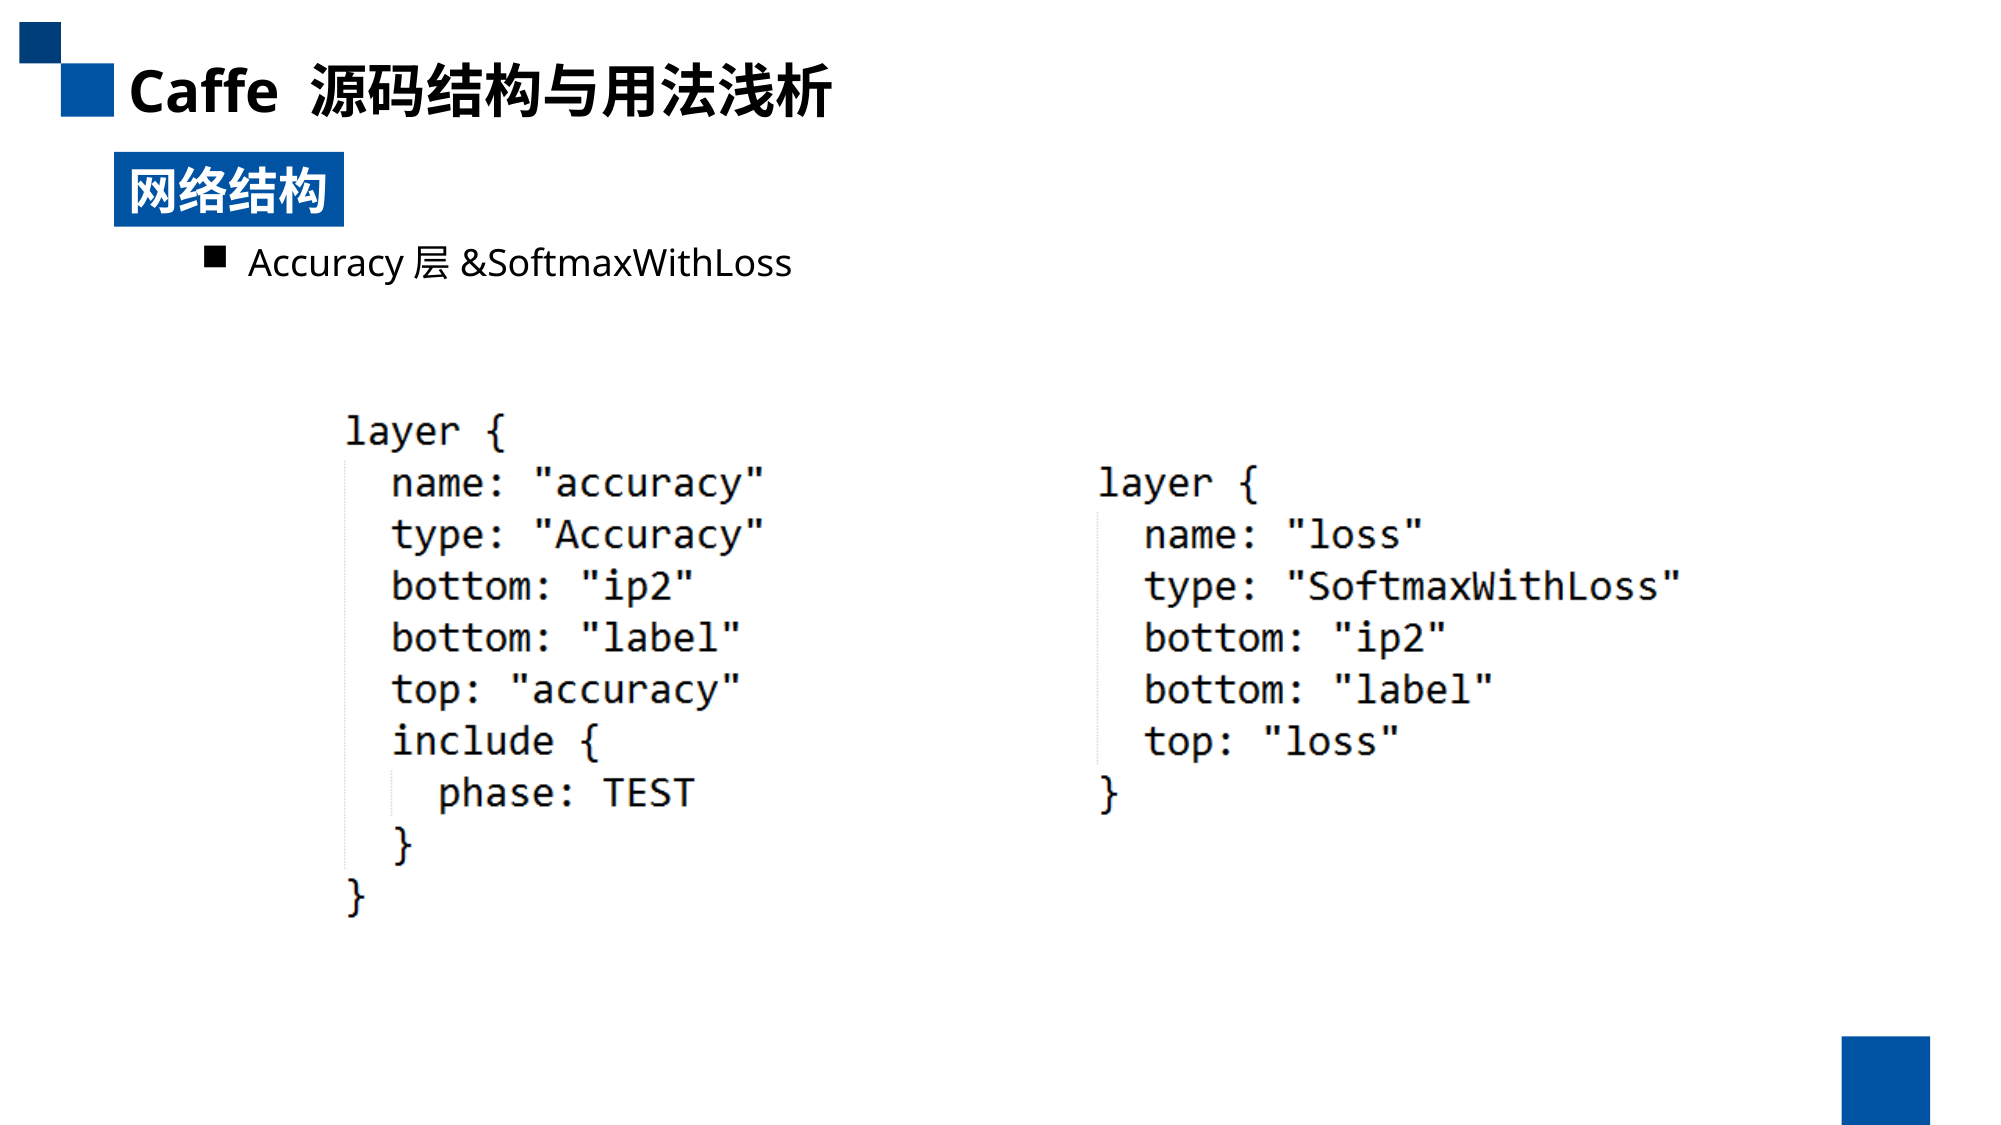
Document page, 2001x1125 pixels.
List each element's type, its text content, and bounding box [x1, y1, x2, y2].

text_box Caffe 源码结构与用法浅析 [113, 47, 1000, 132]
slide_number [1771, 1050, 2000, 1111]
text_box 网络结构 [114, 151, 344, 227]
picture [1086, 456, 1788, 840]
text_box Accuracy层&SoftmaxWithLoss [186, 231, 1886, 336]
picture [344, 406, 851, 924]
